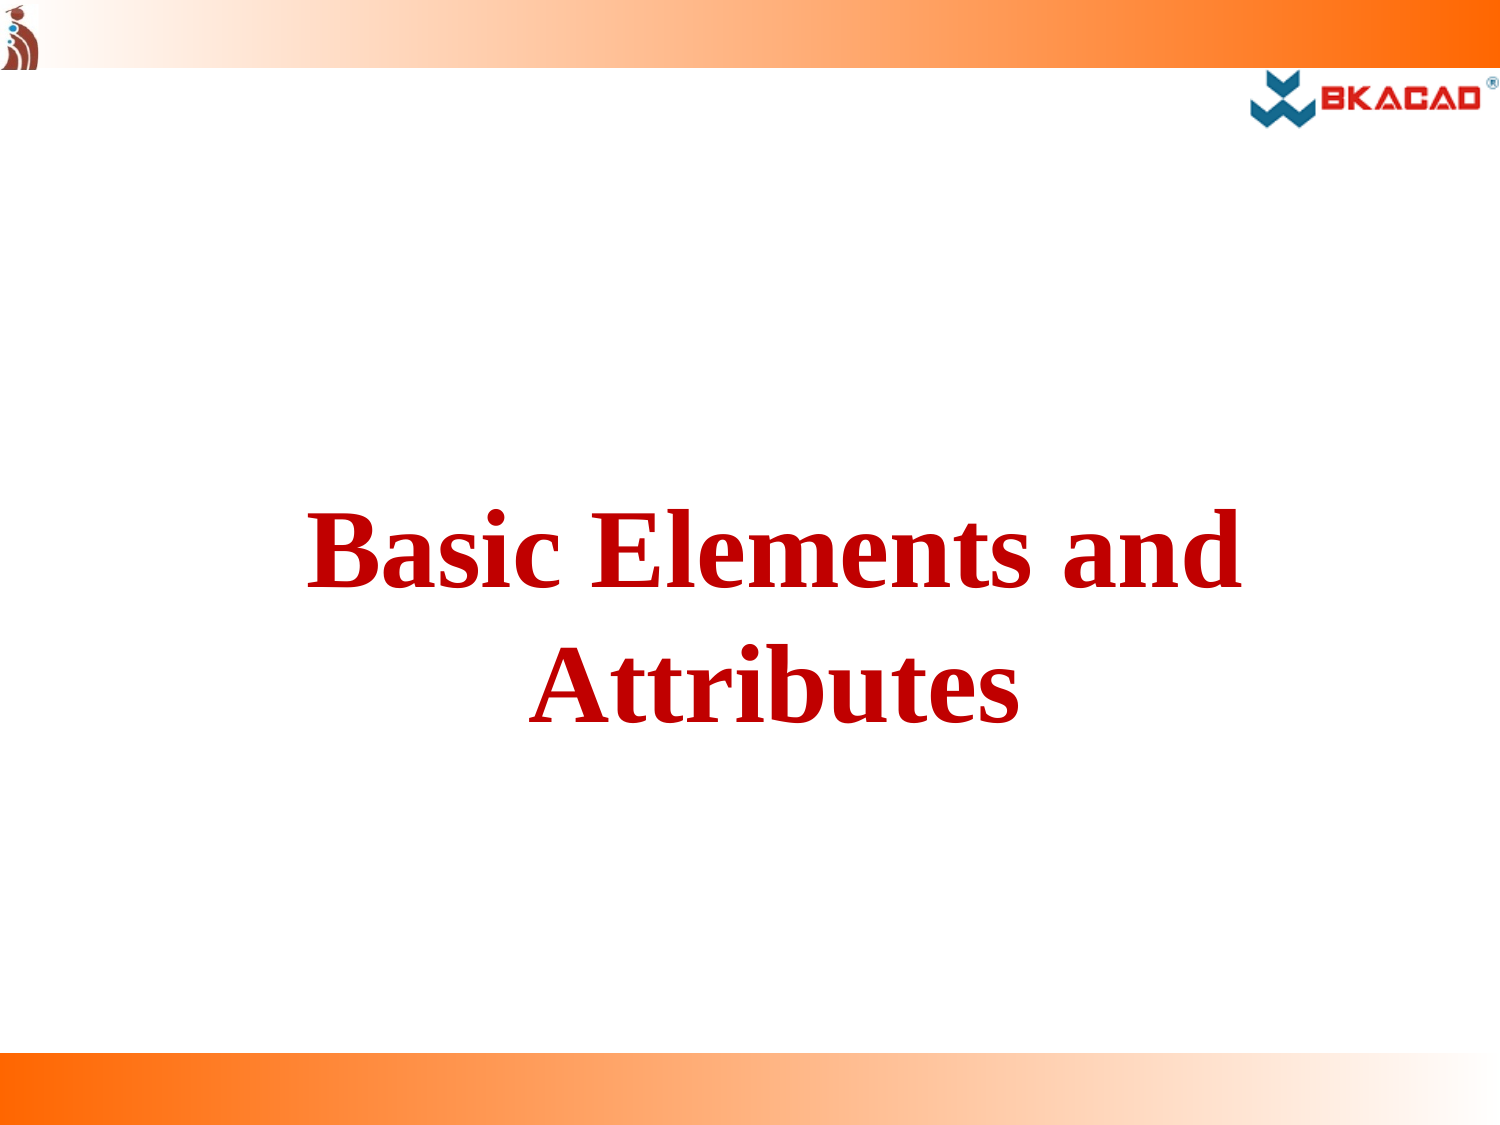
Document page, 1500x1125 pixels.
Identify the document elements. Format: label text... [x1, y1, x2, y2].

picture [1250, 69, 1499, 129]
title Basic Elements and Attributes [137, 474, 1413, 748]
picture [0, 4, 39, 70]
